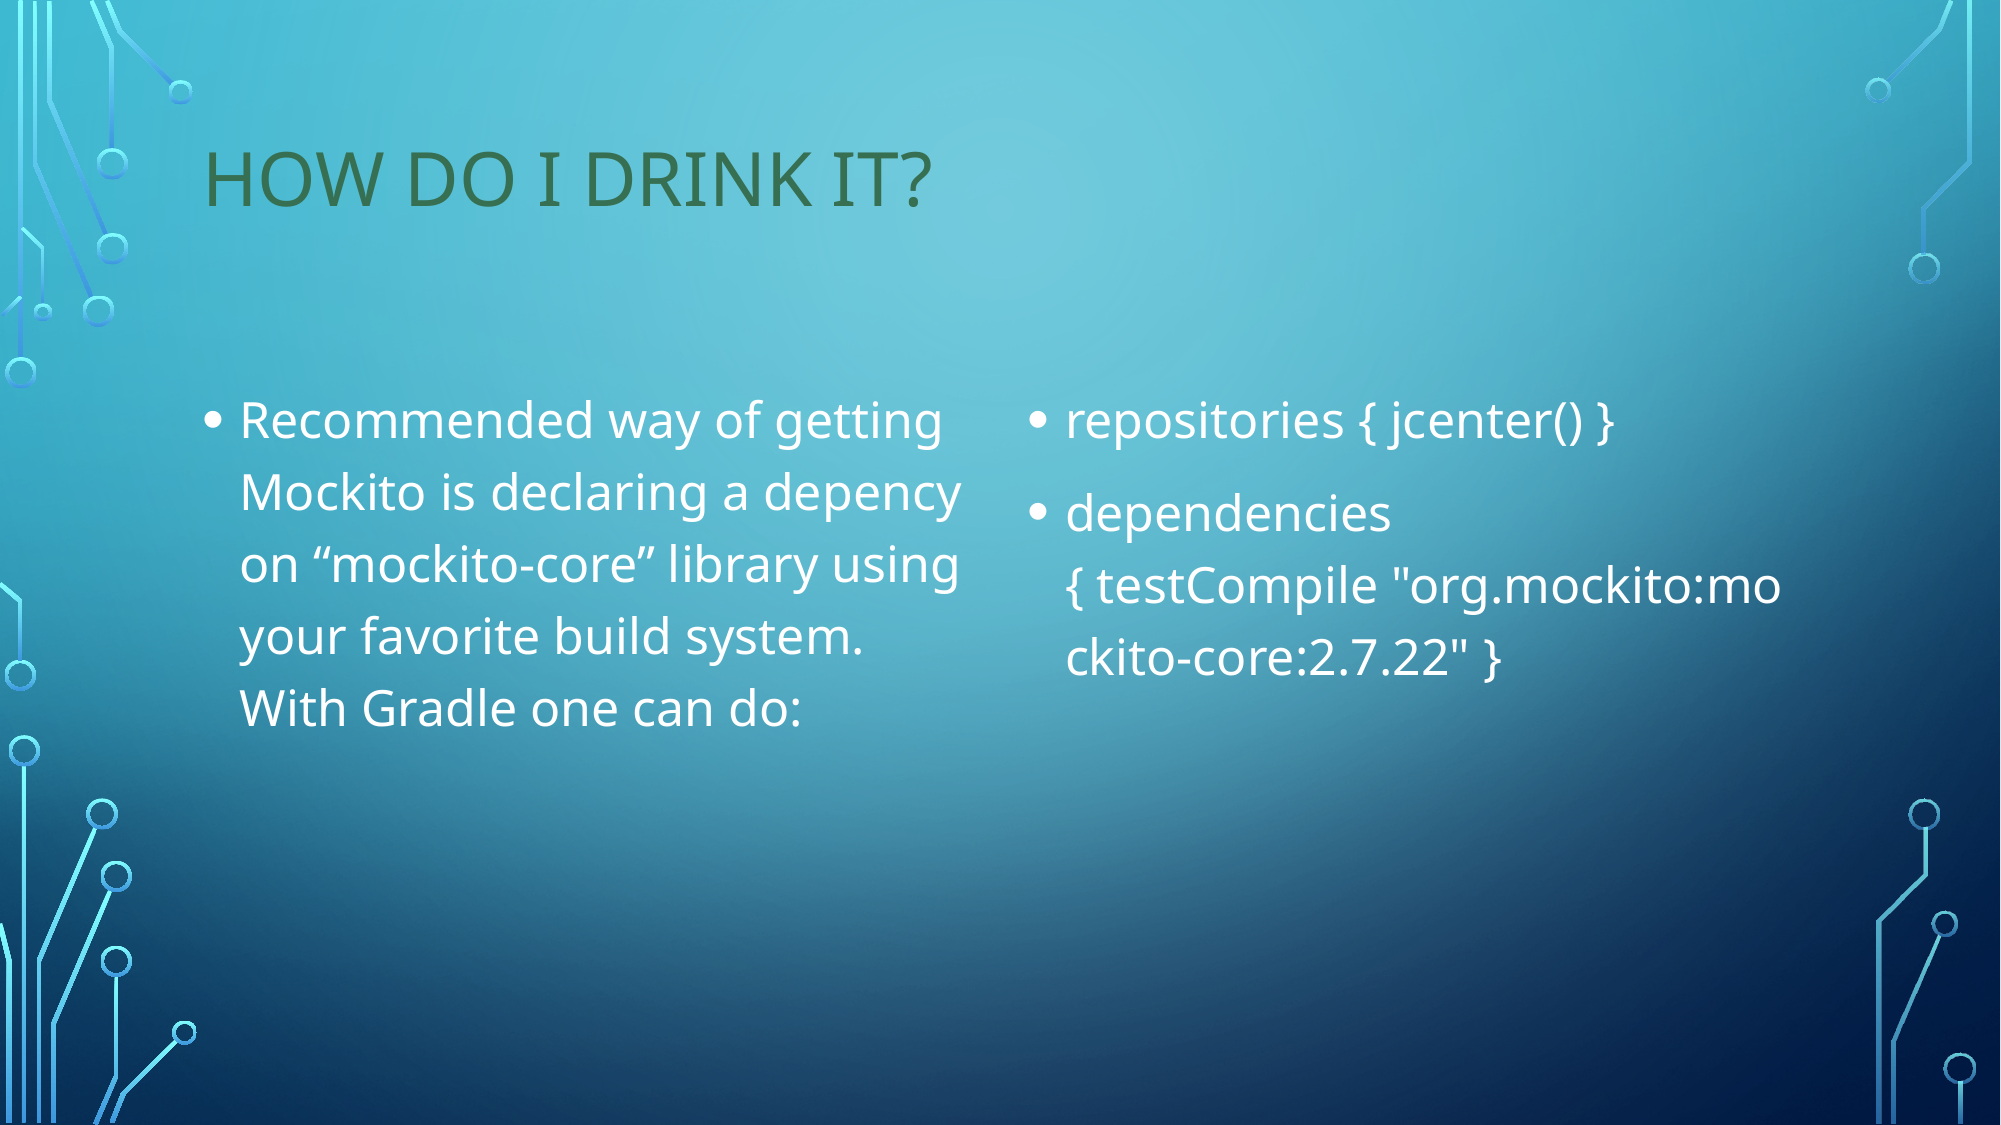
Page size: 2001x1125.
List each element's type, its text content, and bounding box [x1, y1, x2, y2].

title How do I drink it? [187, 101, 1813, 344]
list Recommended way of getting Mockito is declaring a depency on “mockito-core” library using your favorite build system. With Gradle one can do: [187, 369, 988, 950]
list repositories { jcenter() } dependencies { testCompile "org.mockito:mockito-core:2.7.22" } [1012, 369, 1813, 950]
